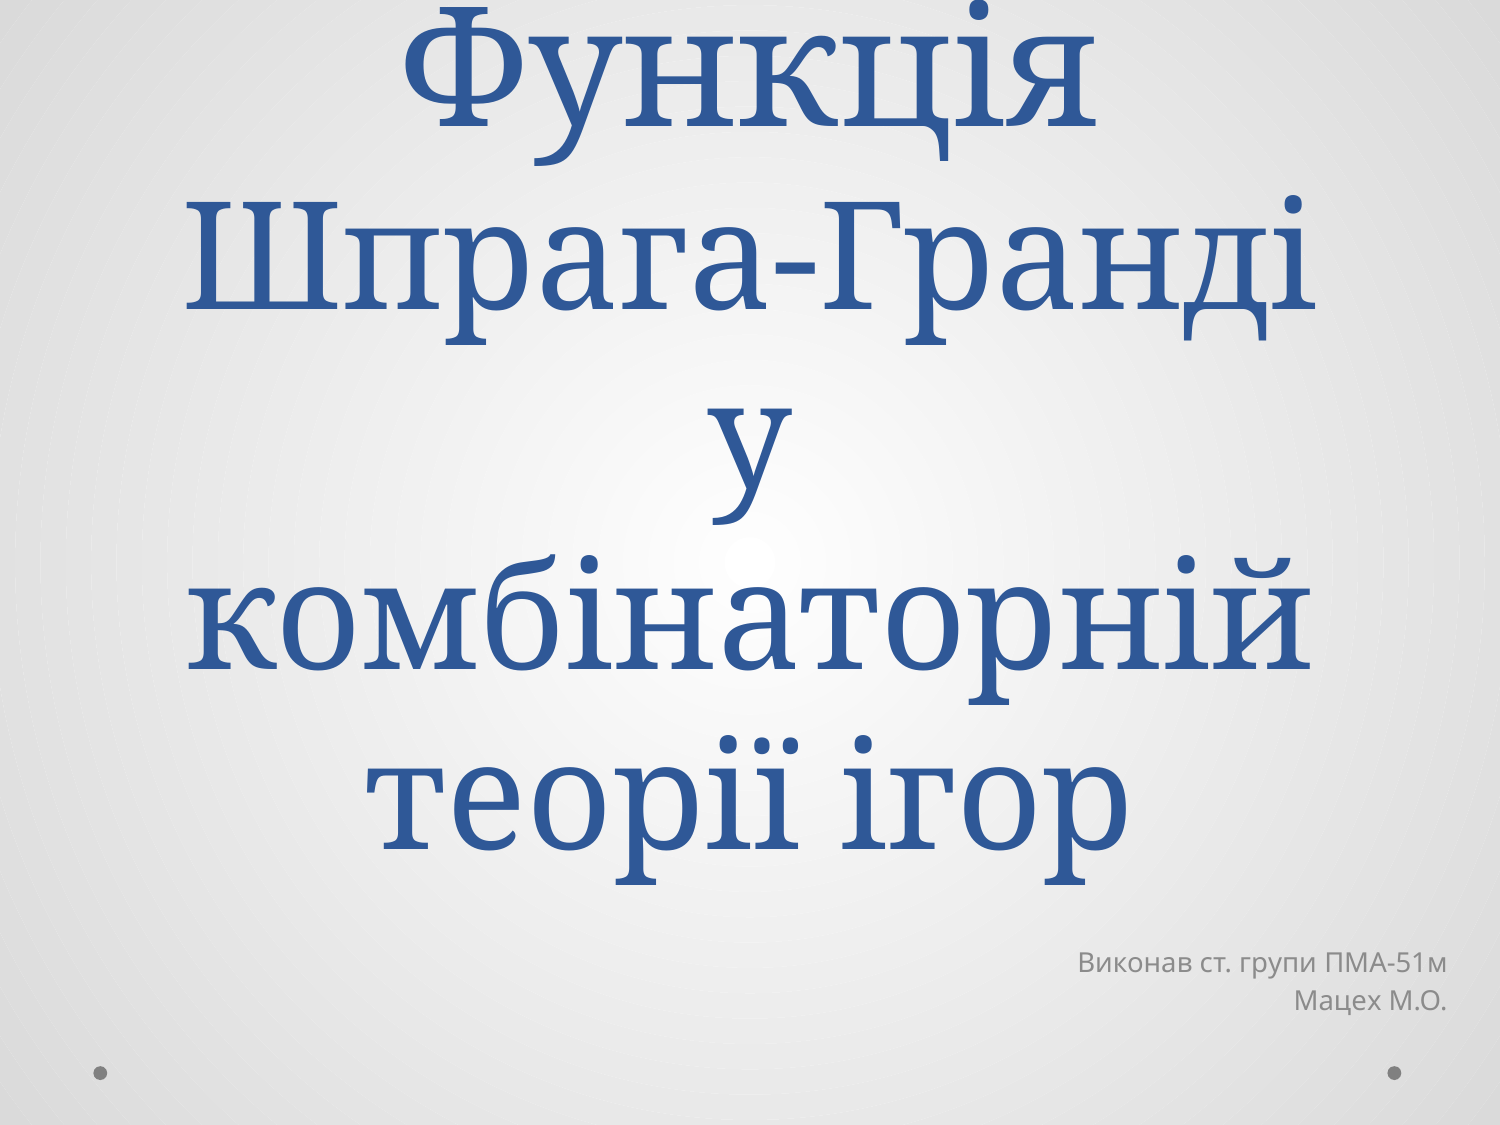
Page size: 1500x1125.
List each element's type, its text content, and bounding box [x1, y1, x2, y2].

subtitle Виконав ст. групи ПМА-51м Мацех М.О. [862, 937, 1463, 1025]
title Функція Шпрага-Гранді у комбінаторній теорії ігор [112, 187, 1388, 888]
